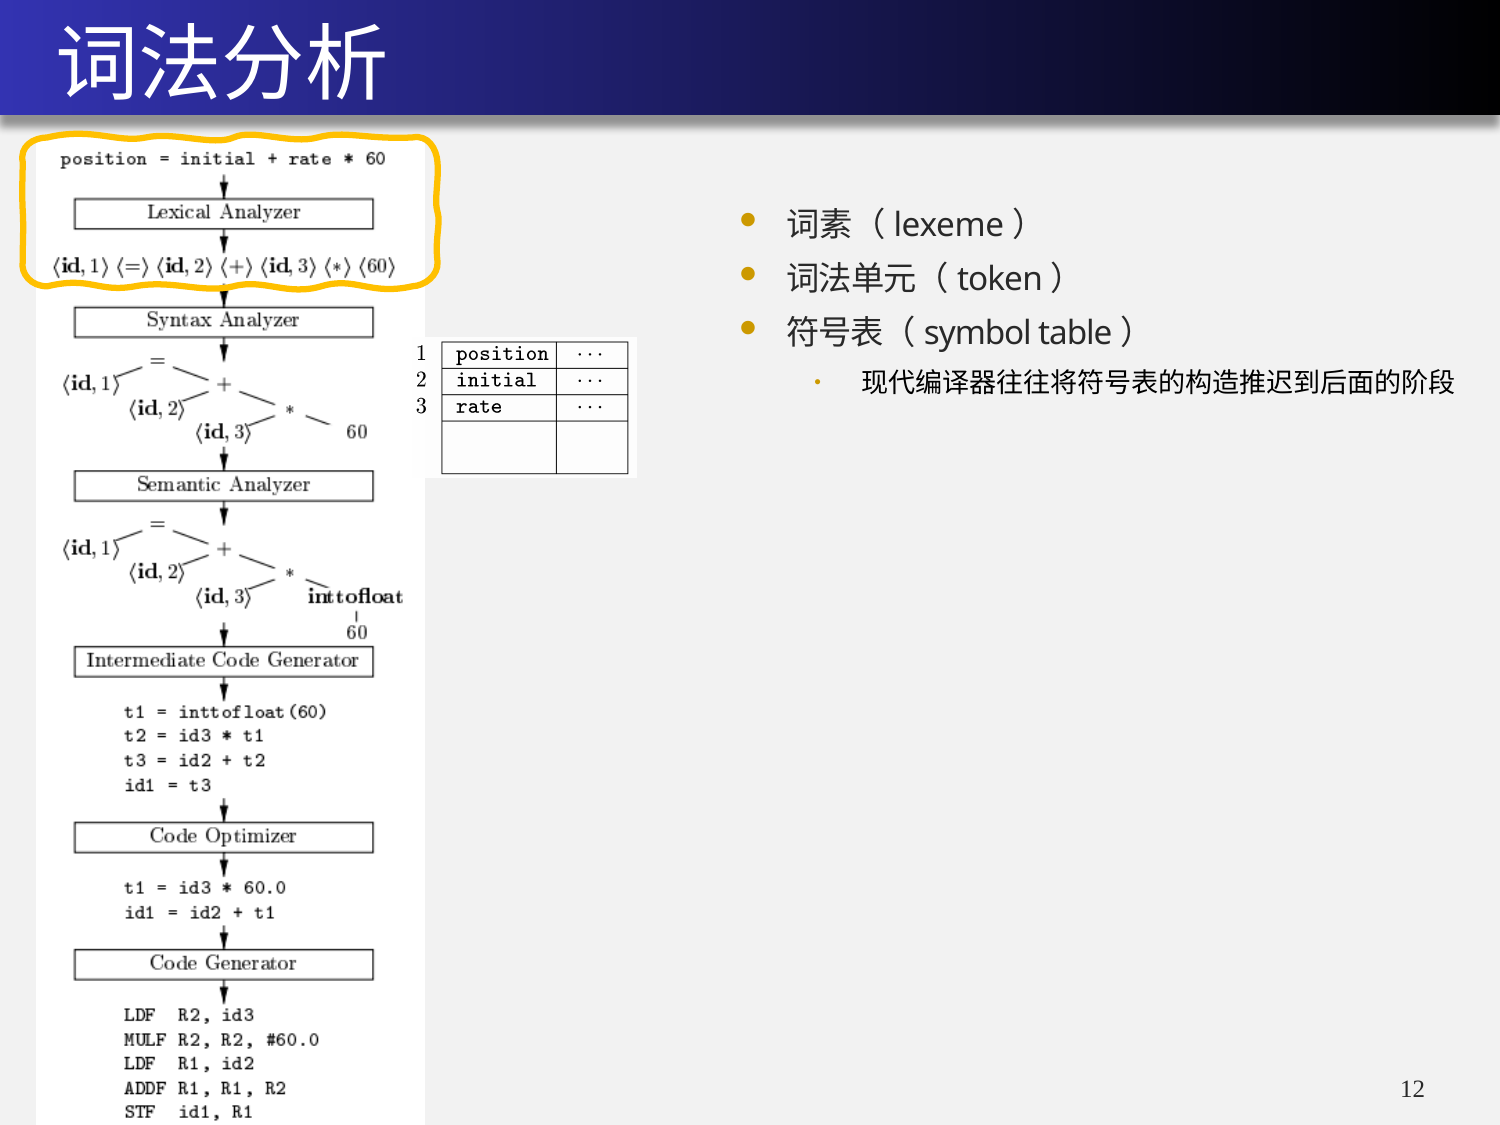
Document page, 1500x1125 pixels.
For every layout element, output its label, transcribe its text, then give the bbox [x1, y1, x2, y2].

text_box [20, 138, 33, 284]
text_box 词素（lexeme） 词法单元（token） 符号表（symbol table） 现代编译器往往将符号表的构造推迟到后面的阶段 [737, 187, 1500, 398]
text_box [48, 131, 114, 135]
text_box [427, 137, 441, 282]
title 词法分析 [53, 8, 724, 199]
slide_number 11 [1368, 1077, 1482, 1103]
picture [36, 137, 637, 1125]
